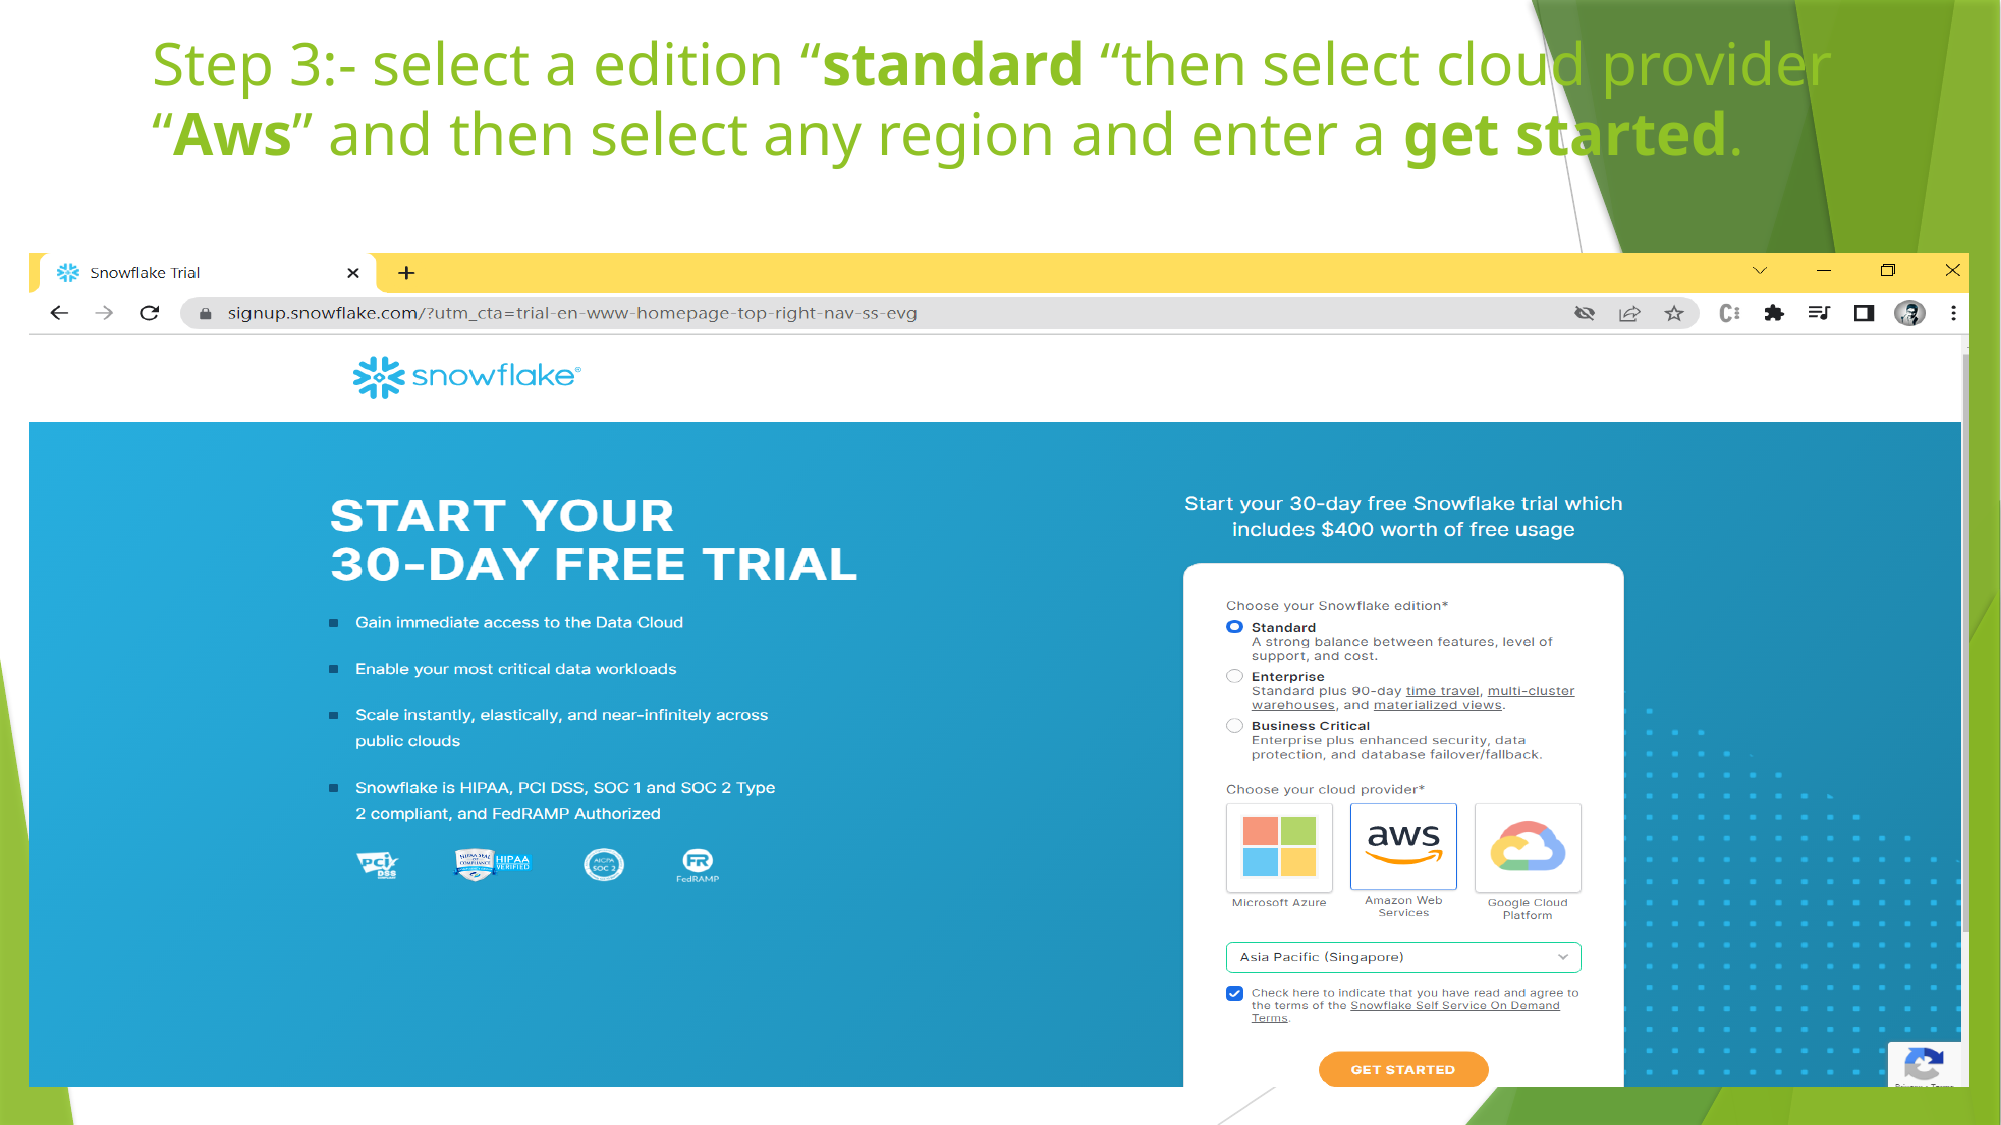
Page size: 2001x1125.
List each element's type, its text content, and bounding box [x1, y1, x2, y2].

title Step 3:- select a edition “standard “then select cloud provider “Aws” and then select any region and enter a get started. [137, 19, 1863, 237]
picture [29, 252, 1970, 1088]
